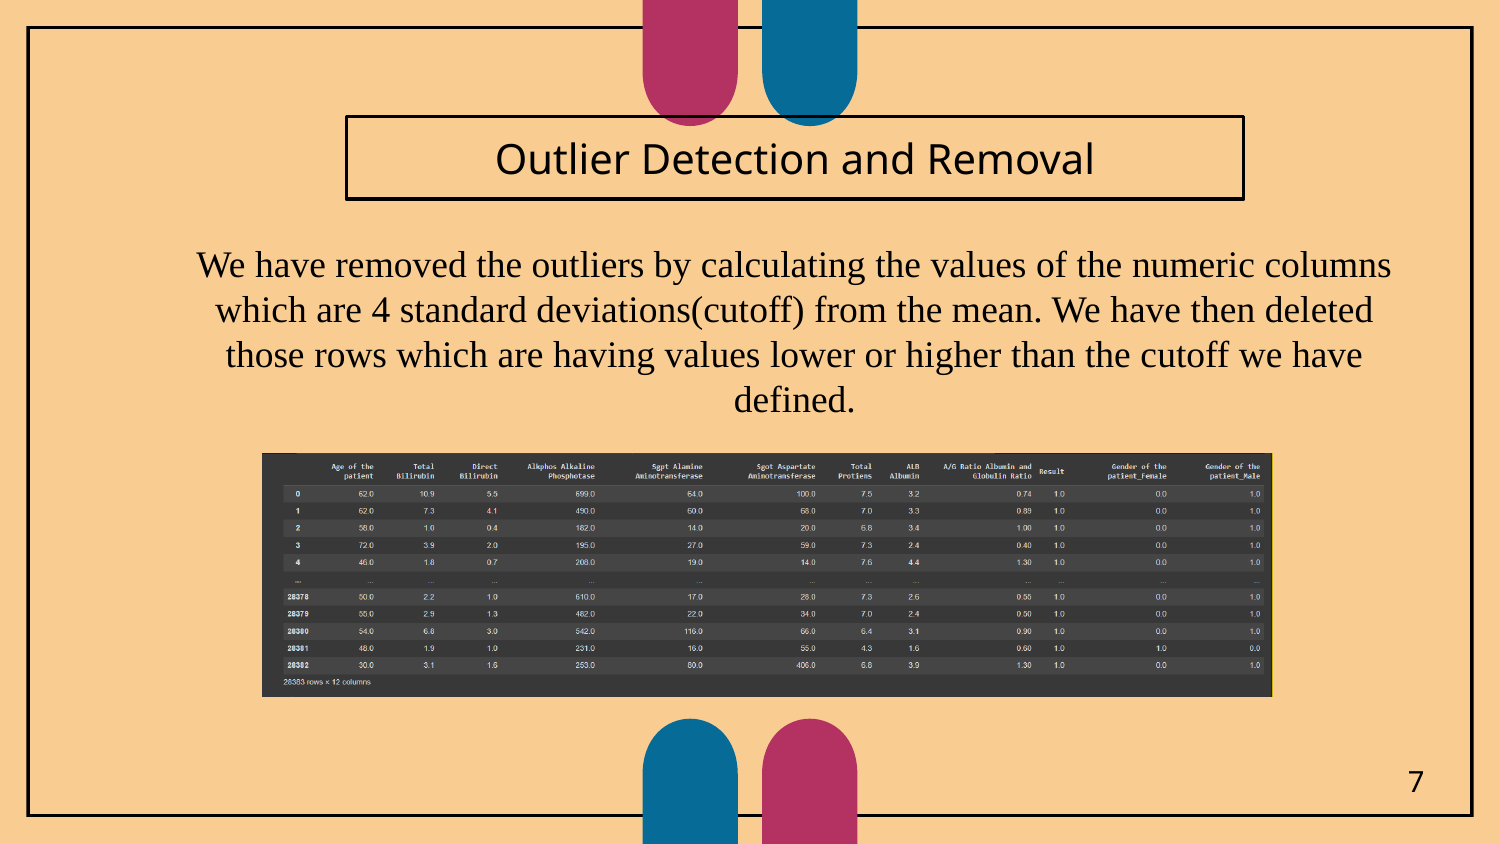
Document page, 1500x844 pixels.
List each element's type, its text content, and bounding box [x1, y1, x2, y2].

subtitle We have removed the outliers by calculating the values of the numeric columns which are 4 standard deviations(cutoff) from the mean. We have then deleted those rows which are having values lower or higher than the cutoff we have defined. [177, 251, 1413, 495]
picture [261, 453, 1273, 697]
slide_number 7 [1381, 756, 1451, 810]
title Outlier Detection and Removal [345, 115, 1245, 201]
